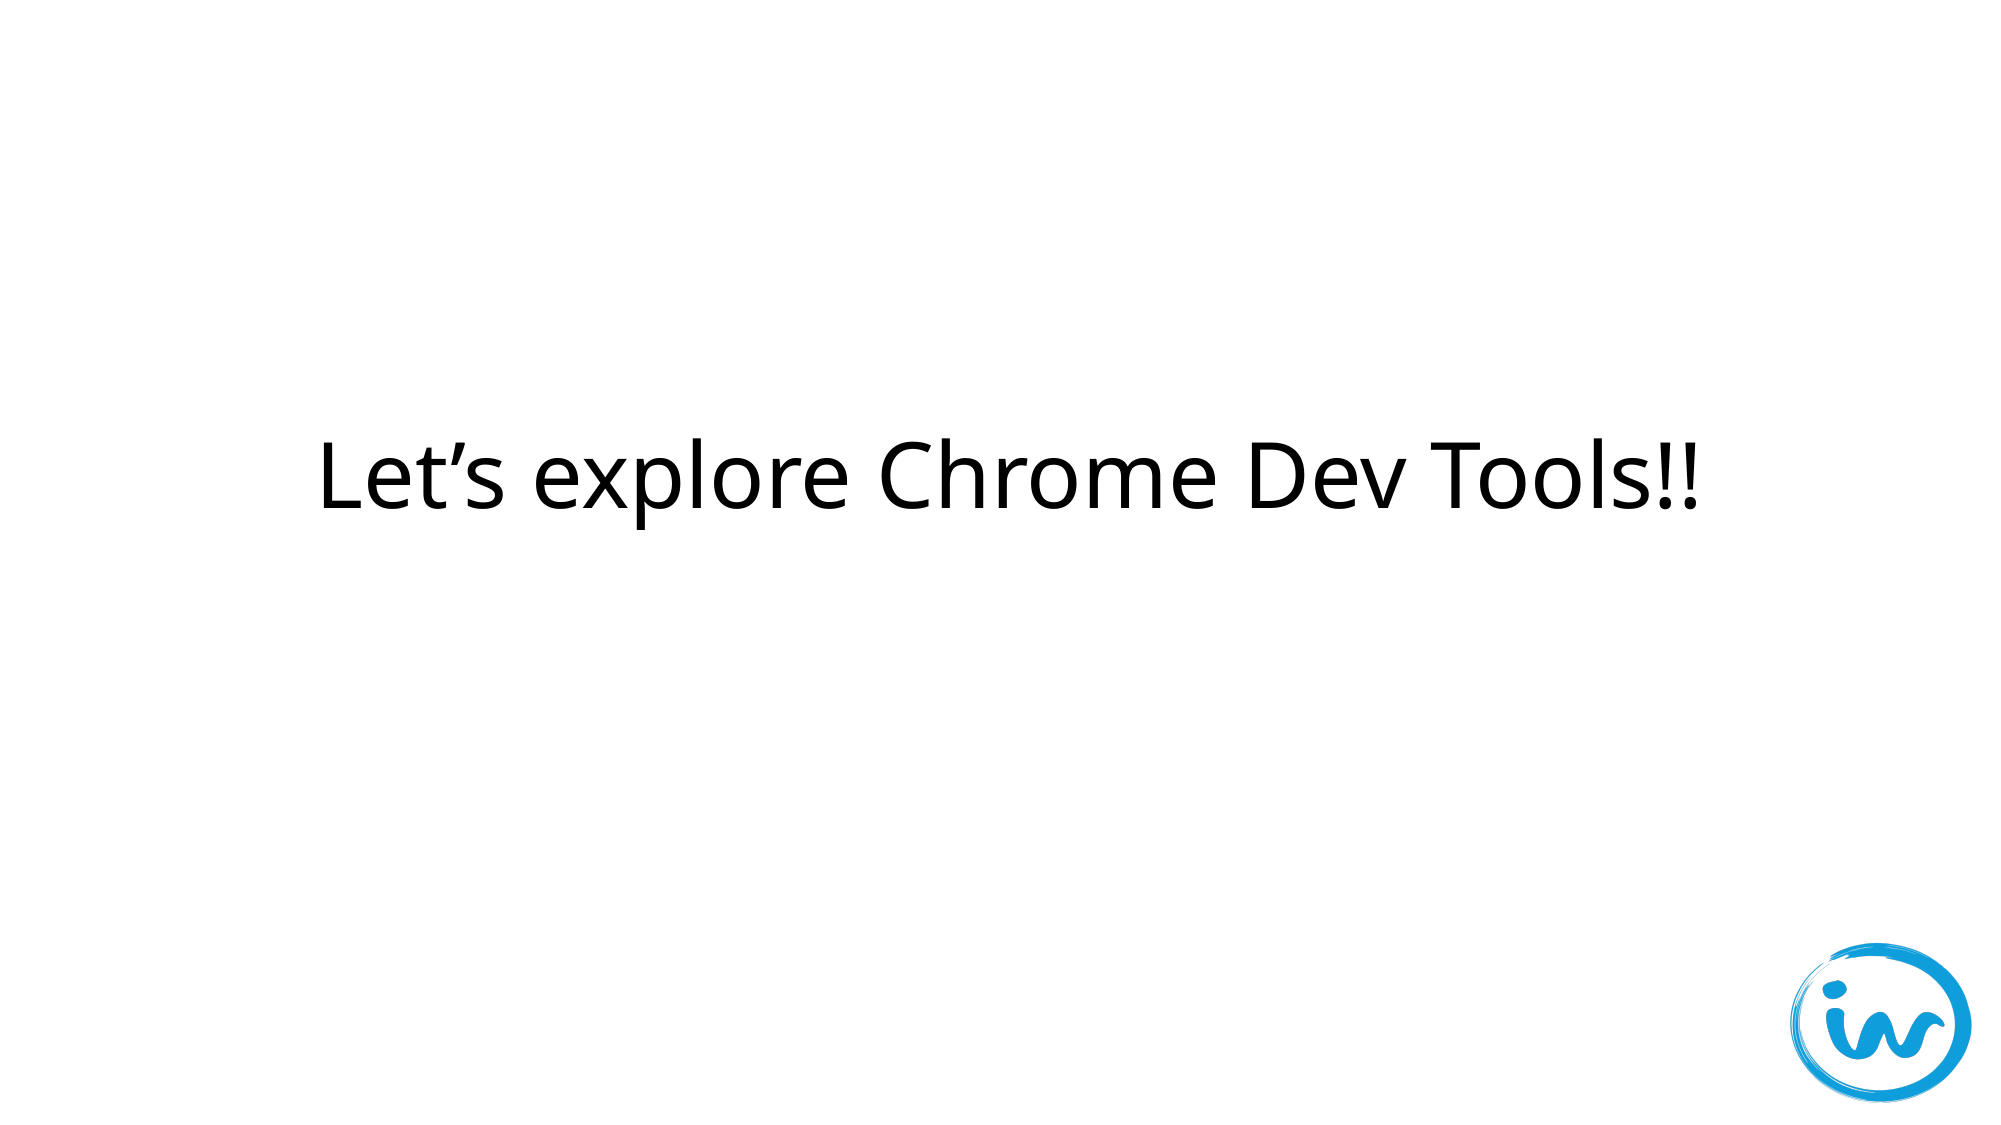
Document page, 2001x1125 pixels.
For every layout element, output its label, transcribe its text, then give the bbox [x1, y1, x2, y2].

picture [1768, 942, 1984, 1109]
title Let’s explore Chrome Dev Tools!! [147, 369, 1873, 588]
